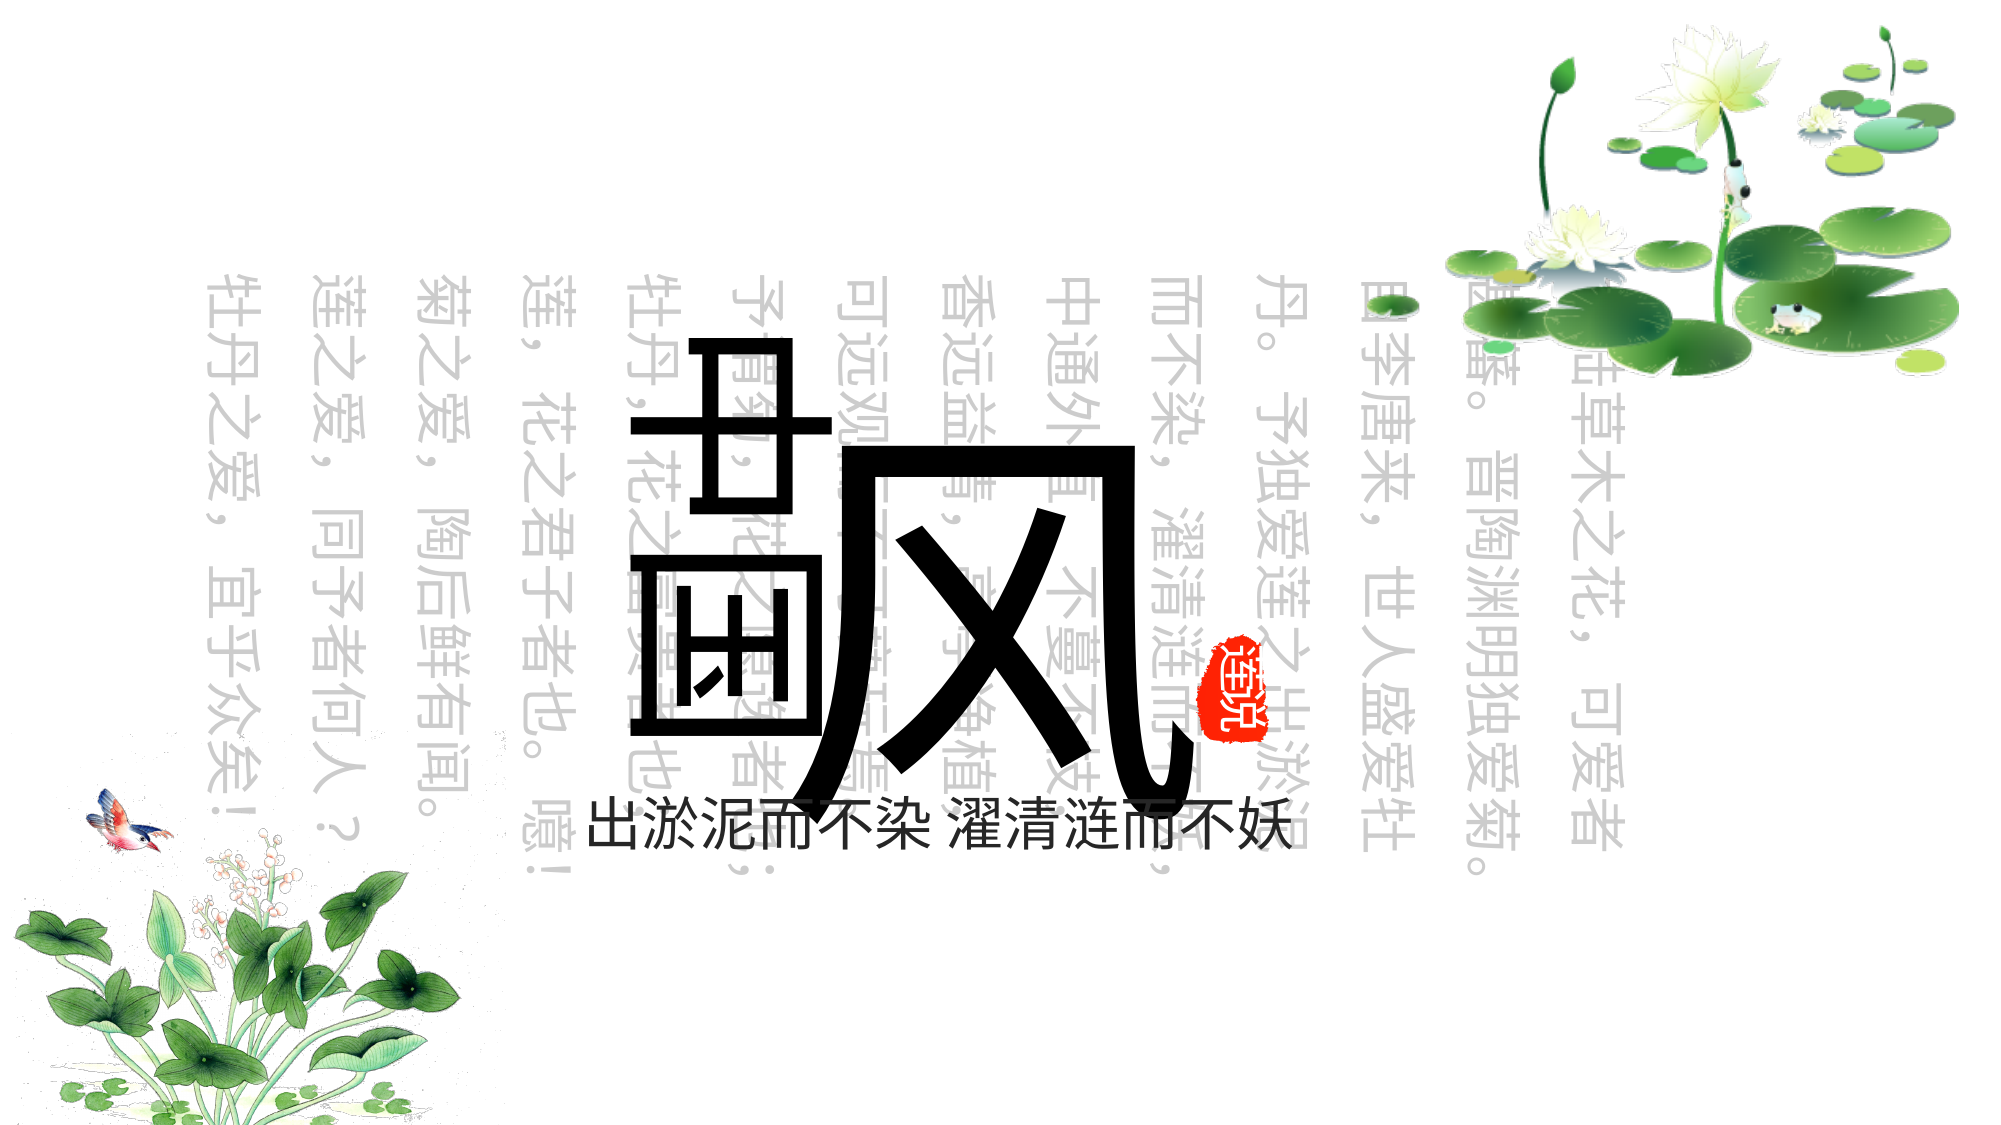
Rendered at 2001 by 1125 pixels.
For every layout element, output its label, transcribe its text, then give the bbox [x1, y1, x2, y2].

picture [1367, 24, 1959, 379]
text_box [1190, 626, 1282, 752]
text_box 出淤泥而不染 濯清涟而不妖 [522, 742, 1356, 820]
text_box 风 [759, 820, 1119, 884]
picture [11, 730, 506, 1125]
text_box 中国 [579, 302, 875, 742]
text_box 水陆草木之花，可爱者甚蕃。晋陶渊明独爱菊。自李唐来，世人盛爱牡丹。予独爱莲之出淤泥而不染，濯清涟而不妖，中通外直，不蔓不枝，香远益清，亭亭净植，可远观而不可亵玩焉。予谓菊，花之隐逸者也；牡丹，花之富贵者也；莲，花之君子者也。噫！菊之爱，陶后鲜有闻。莲之爱，同予者何人?牡丹之爱，宜乎众矣！ [268, 258, 1678, 920]
text_box 风 [759, 349, 1119, 742]
